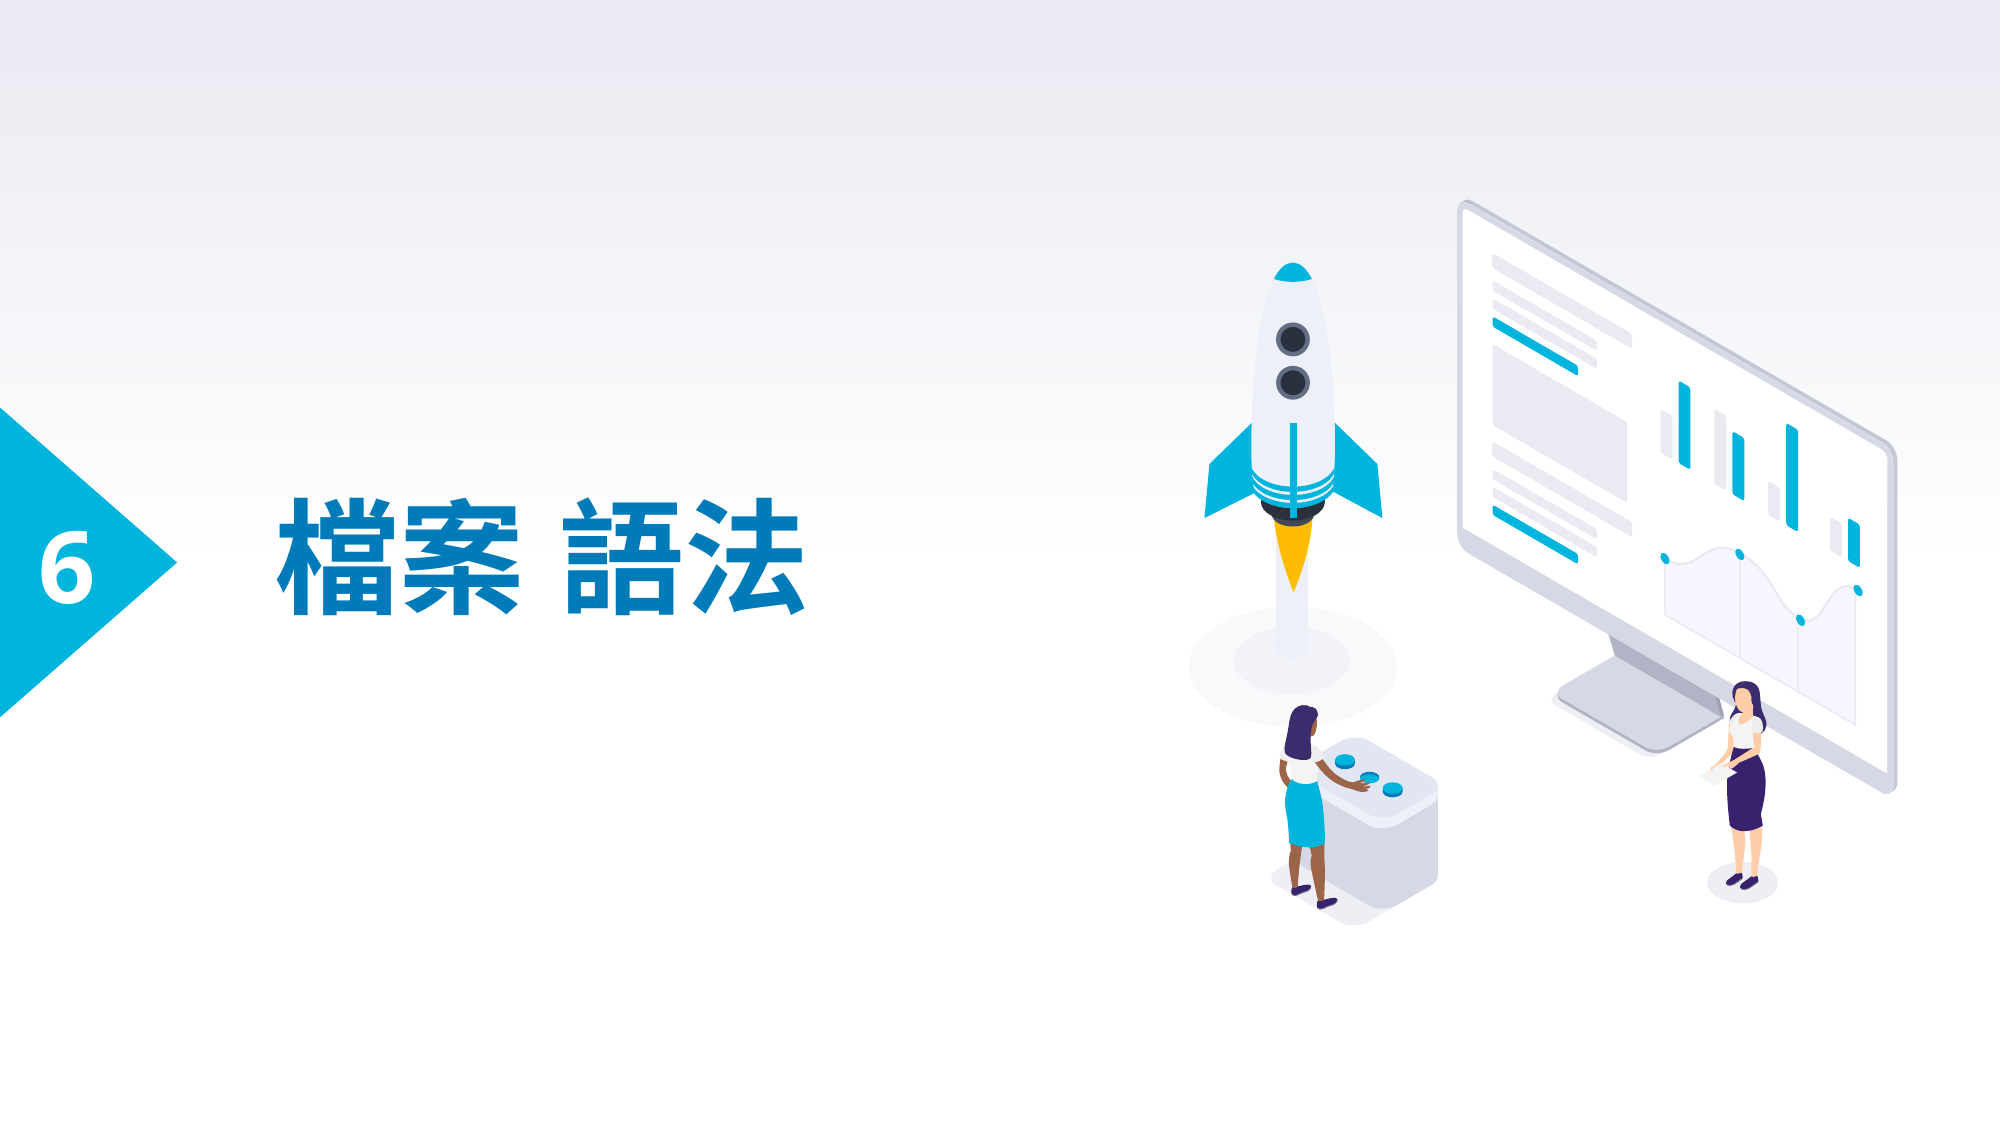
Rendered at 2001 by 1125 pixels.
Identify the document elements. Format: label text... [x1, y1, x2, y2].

text_box 6 [0, 408, 134, 719]
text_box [1188, 199, 1898, 926]
title 檔案 語法 [274, 471, 1013, 630]
